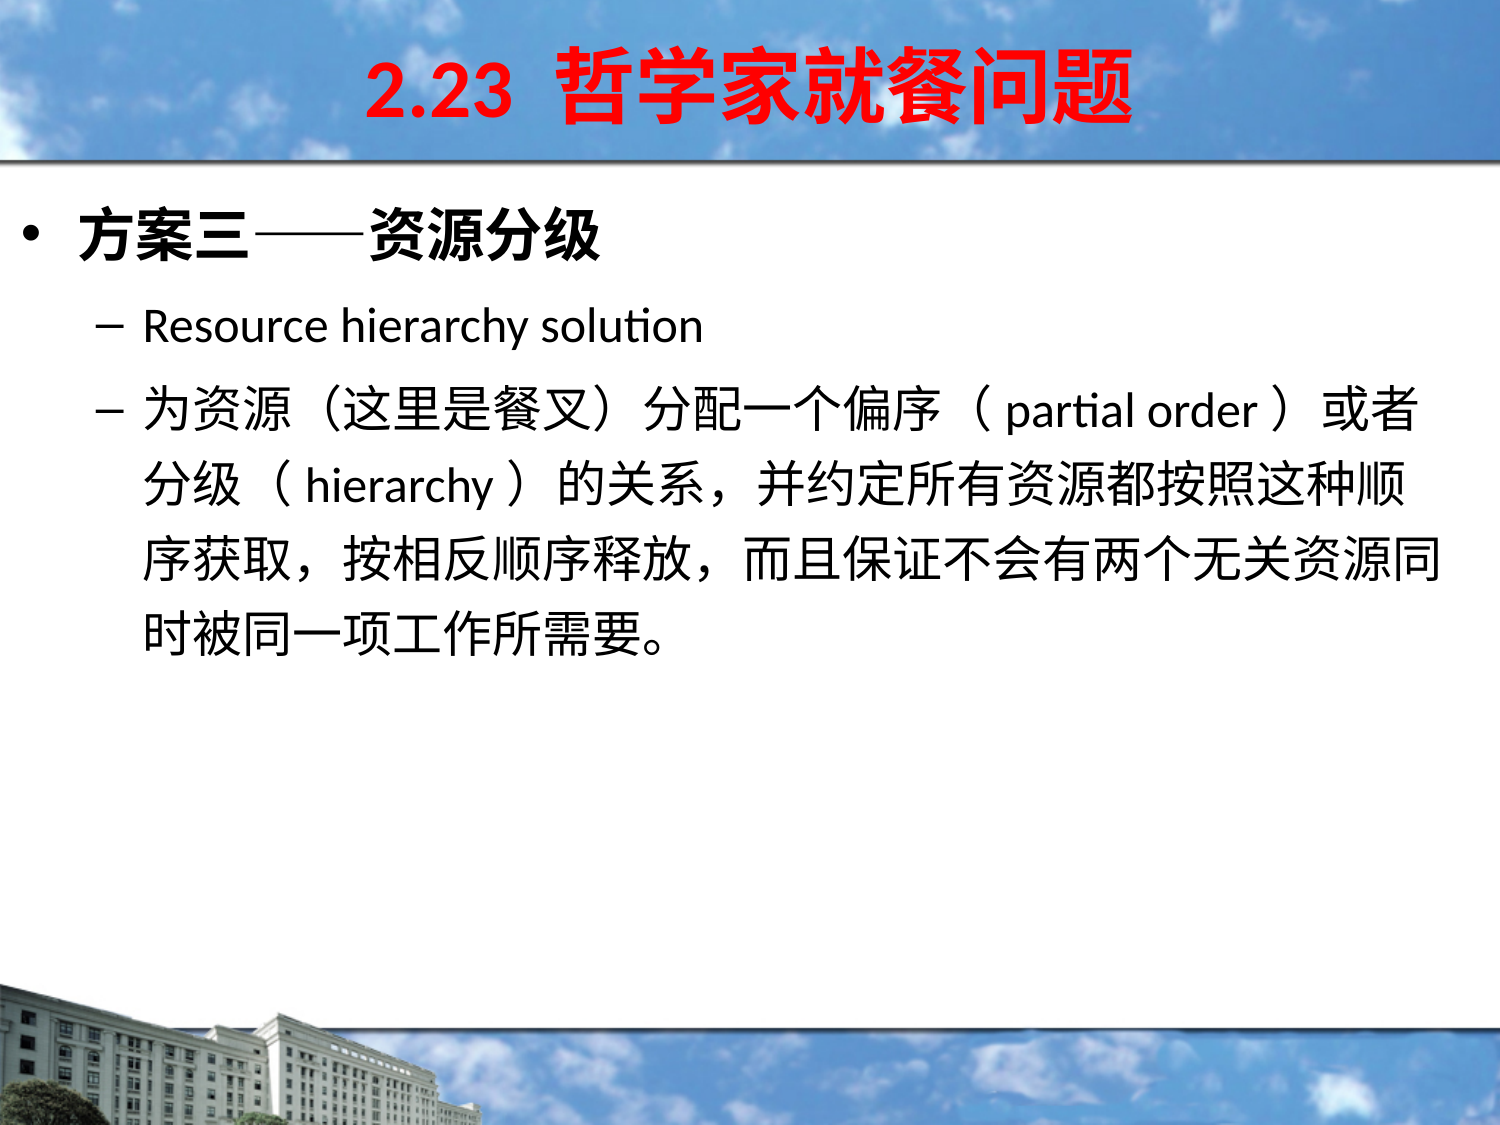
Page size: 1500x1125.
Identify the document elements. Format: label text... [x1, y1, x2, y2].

picture [0, 0, 1500, 1125]
list 方案三——资源分级 Resource hierarchy solution 为资源（这里是餐叉）分配一个偏序（partial order）或者分级（hierarchy）的关系，并约定所有资源都按照这种顺序获取，按相反顺序释放，而且保证不会有两个无关资源同时被同一项工作所需要。 [5, 172, 1459, 1012]
title 2.23 哲学家就餐问题 [75, 7, 1425, 161]
